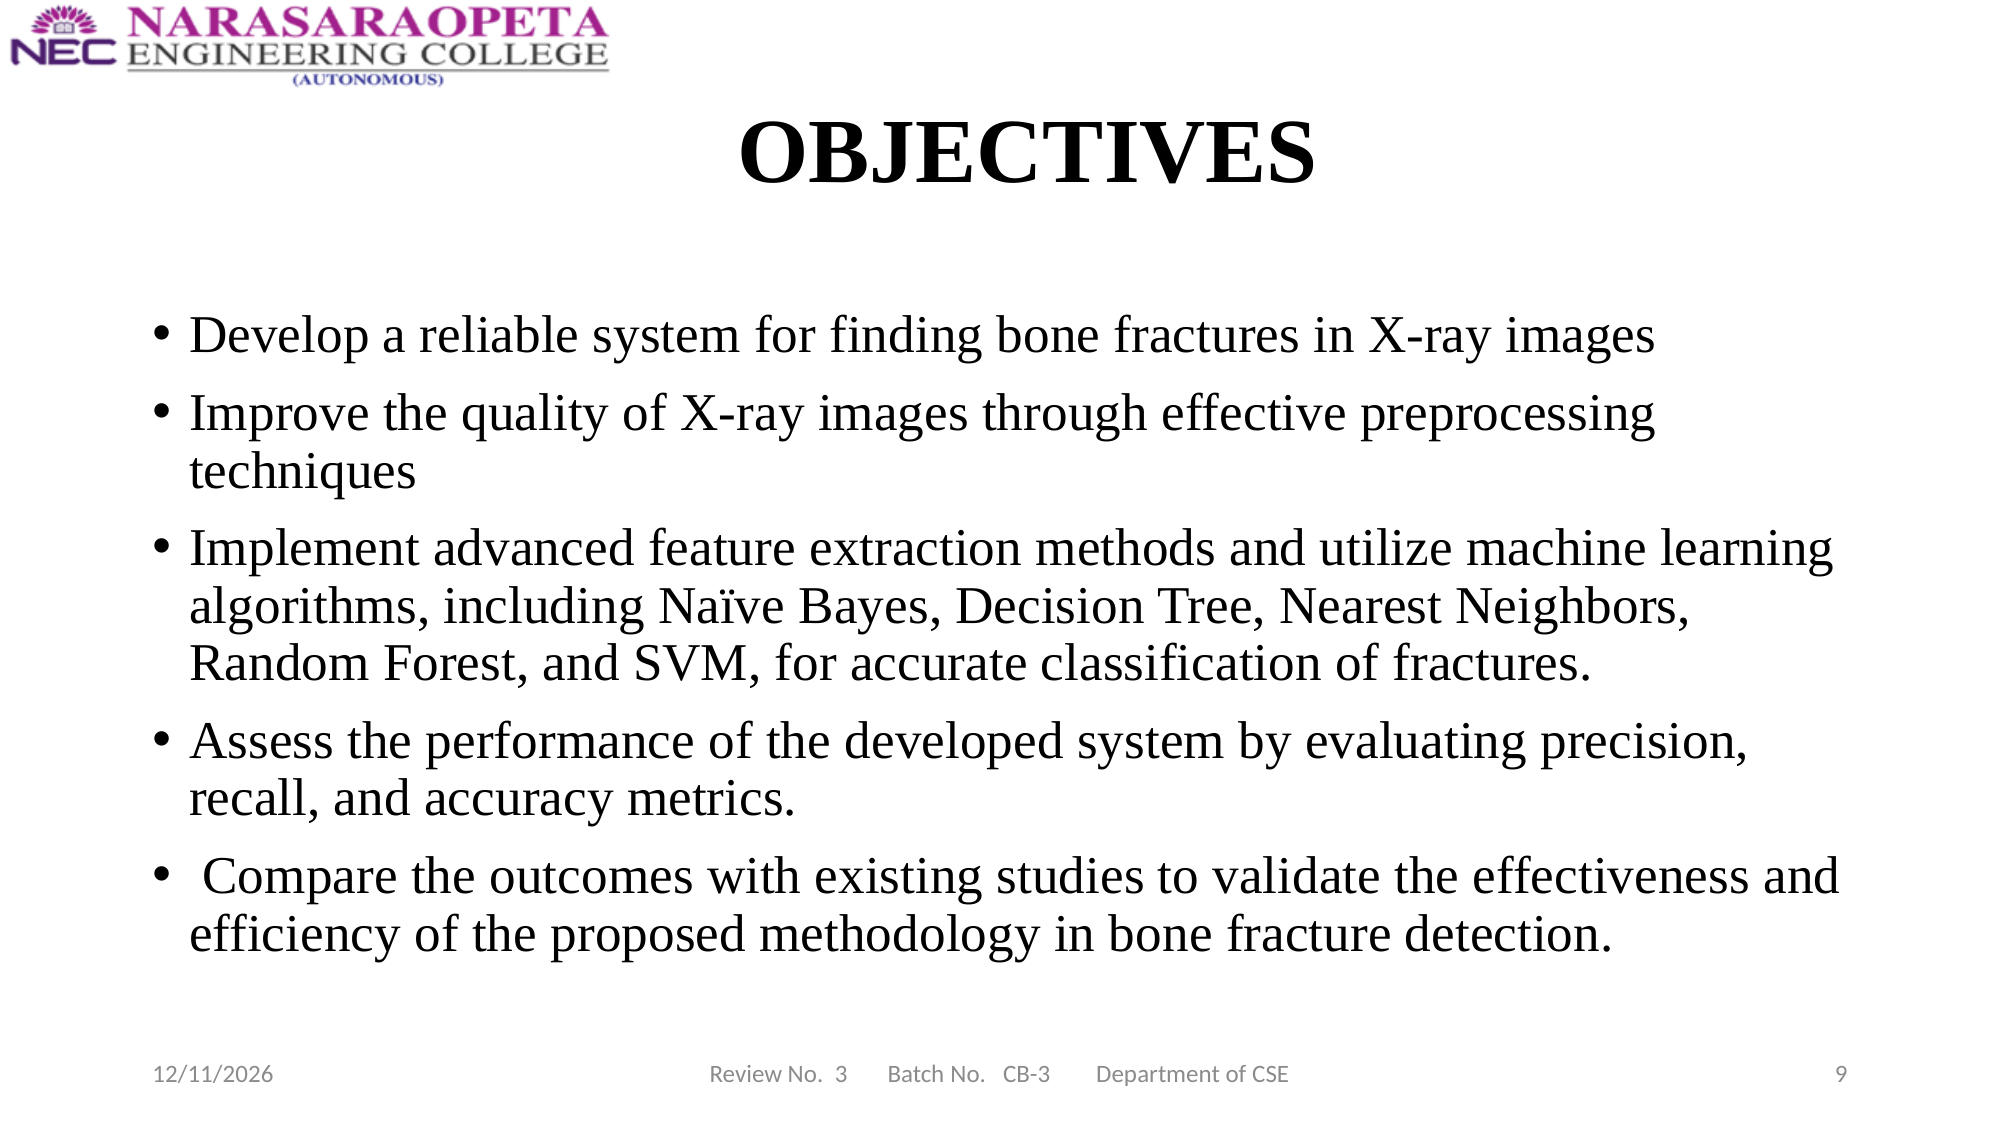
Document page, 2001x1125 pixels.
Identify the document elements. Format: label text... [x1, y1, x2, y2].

slide_number 9 [1412, 1042, 1863, 1103]
list Develop a reliable system for finding bone fractures in X-ray images Improve the quality of X-ray images through effective preprocessing techniques Implement advanced feature extraction methods and utilize machine learning algorithms, including Naïve Bayes, Decision Tree, Nearest Neighbors, Random Forest, and SVM, for accurate classification of fractures. Assess the performance of the developed system by evaluating precision, recall, and accuracy metrics. Compare the outcomes with existing studies to validate the effectiveness and efficiency of the proposed methodology in bone fracture detection. [137, 299, 1863, 1014]
title OBJECTIVES [193, 59, 1863, 245]
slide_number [137, 1042, 588, 1103]
footer Review No. 3 Batch No. CB-3 Department of CSE [662, 1042, 1338, 1103]
picture [0, 0, 1280, 719]
